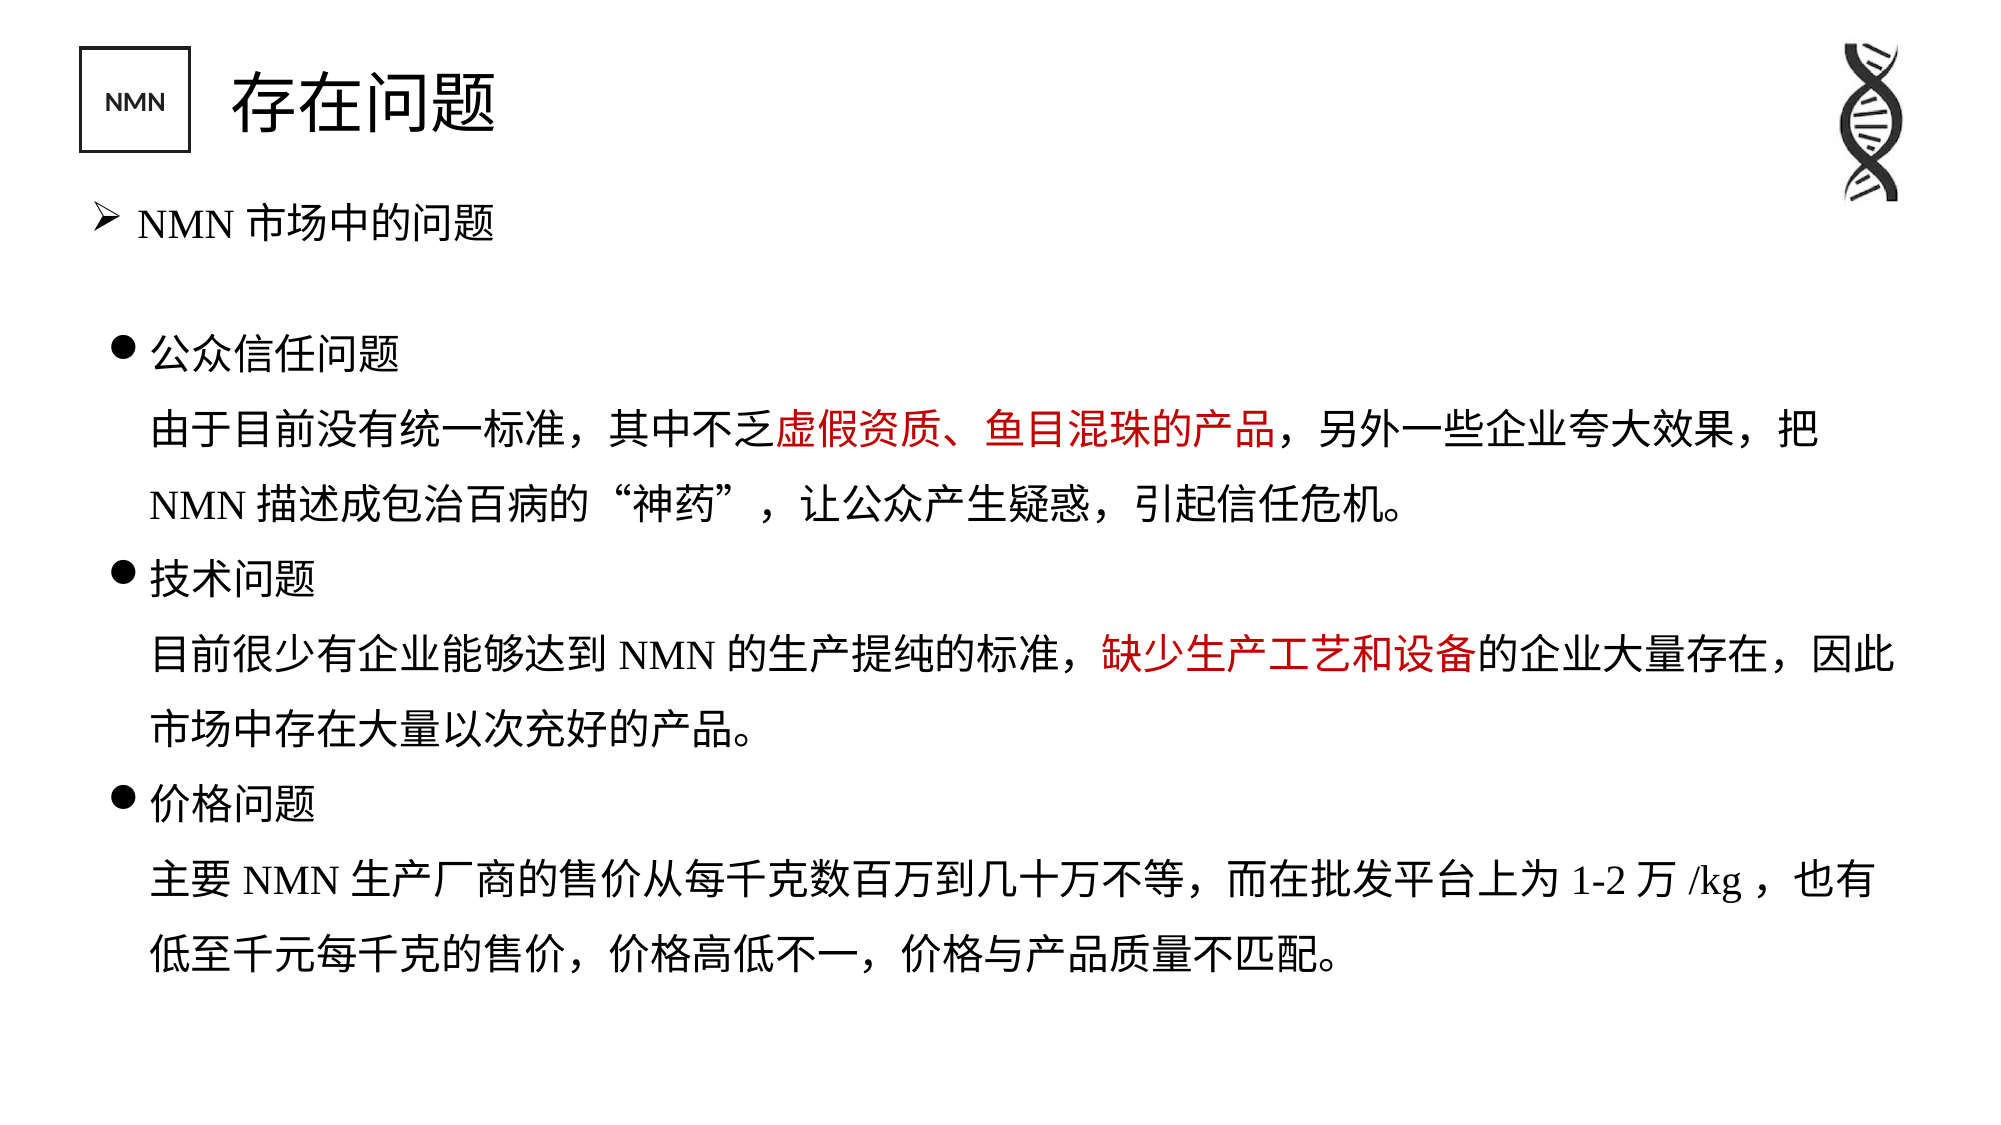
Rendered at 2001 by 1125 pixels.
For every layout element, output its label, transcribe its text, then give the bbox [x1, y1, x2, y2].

text_box 存在问题 [216, 53, 829, 149]
text_box NMN市场中的问题 [75, 189, 511, 254]
text_box 公众信任问题 由于目前没有统一标准，其中不乏虚假资质、鱼目混珠的产品，另外一些企业夸大效果，把NMN描述成包治百病的“神药”，让公众产生疑惑，引起信任危机。 技术问题 目前很少有企业能够达到NMN的生产提纯的标准，缺少生产工艺和设备的企业大量存在，因此市场中存在大量以次充好的产品。 价格问题 主要NMN生产厂商的售价从每千克数百万到几十万不等，而在批发平台上为1-2万/kg，也有低至千元每千克的售价，价格高低不一，价格与产品质量不匹配。 [93, 295, 1911, 985]
picture [1807, 21, 1930, 225]
